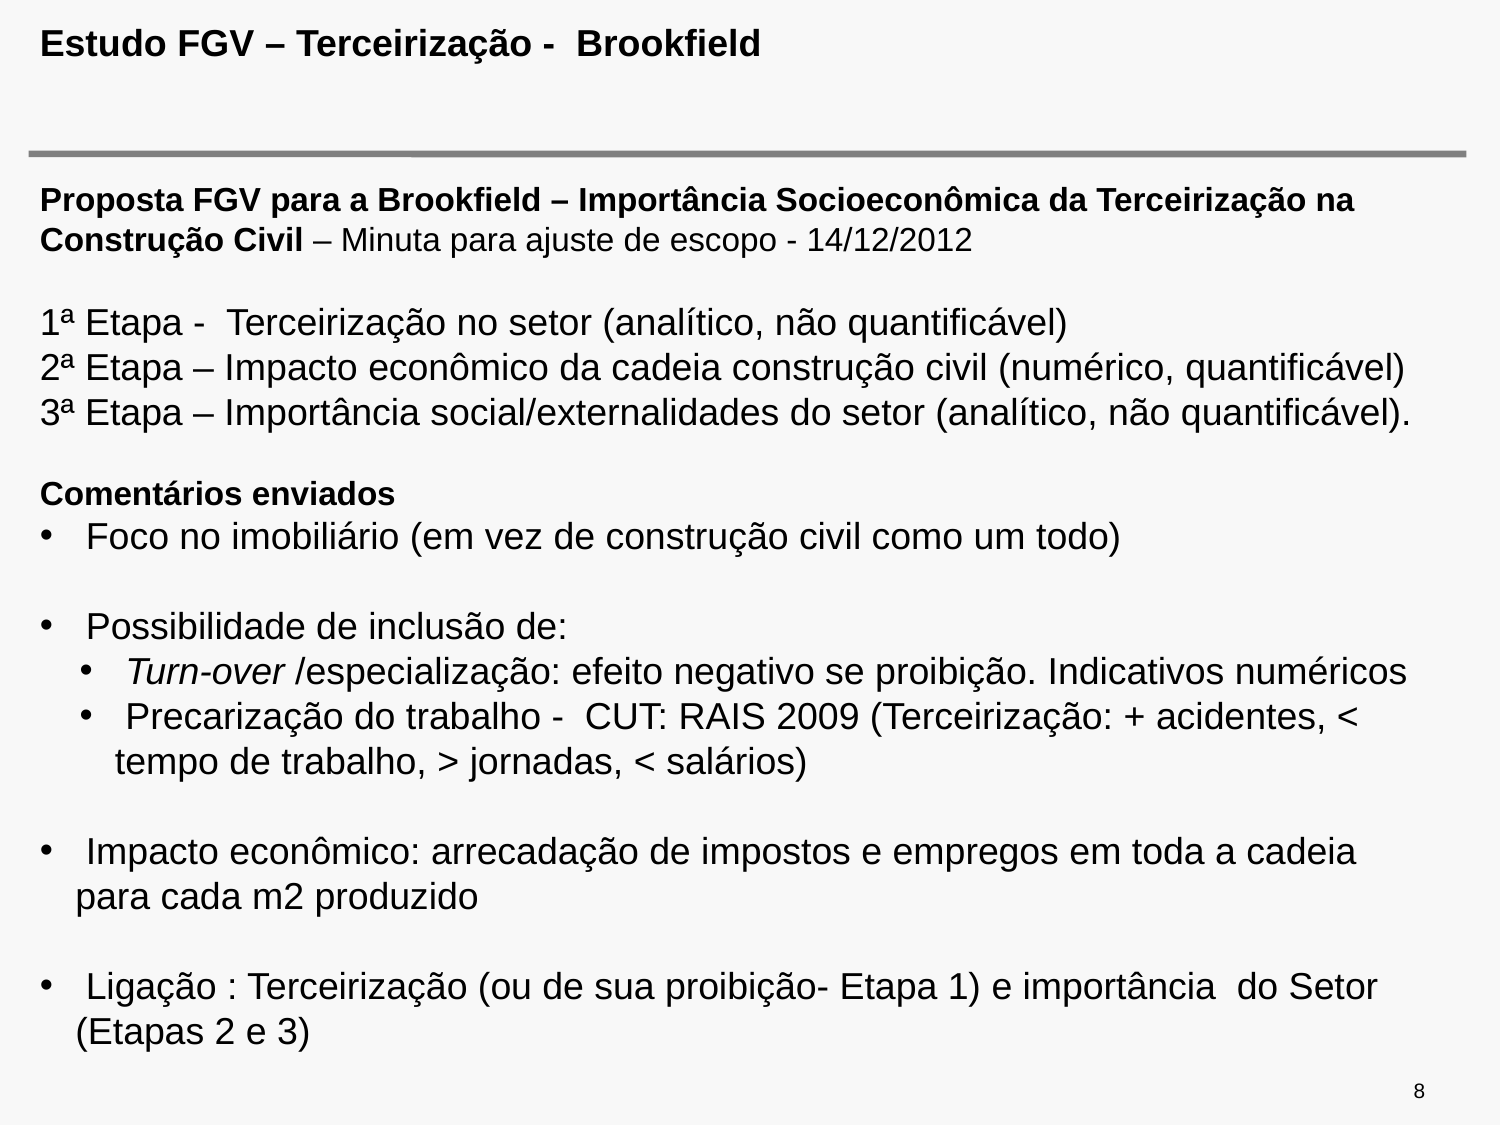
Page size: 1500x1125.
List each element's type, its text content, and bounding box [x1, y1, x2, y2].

text_box Proposta FGV para a Brookfield – Importância Socioeconômica da Terceirização na Construção Civil – Minuta para ajuste de escopo - 14/12/2012 1ª Etapa - Terceirização no setor (analítico, não quantificável) 2ª Etapa – Impacto econômico da cadeia construção civil (numérico, quantificável) 3ª Etapa – Importância social/externalidades do setor (analítico, não quantificável). Comentários enviados Foco no imobiliário (em vez de construção civil como um todo) Possibilidade de inclusão de: Turn-over /especialização: efeito negativo se proibição. Indicativos numéricos Precarização do trabalho - CUT: RAIS 2009 (Terceirização: + acidentes, < tempo de trabalho, > jornadas, < salários) Impacto econômico: arrecadação de impostos e empregos em toda a cadeia para cada m2 produzido Ligação : Terceirização (ou de sua proibição- Etapa 1) e importância do Setor (Etapas 2 e 3) [29, 172, 1445, 1058]
text_box 8 [1074, 1077, 1425, 1103]
title Estudo FGV – Terceirização - Brookfield [39, 24, 1254, 66]
text_box [43, 160, 1459, 307]
